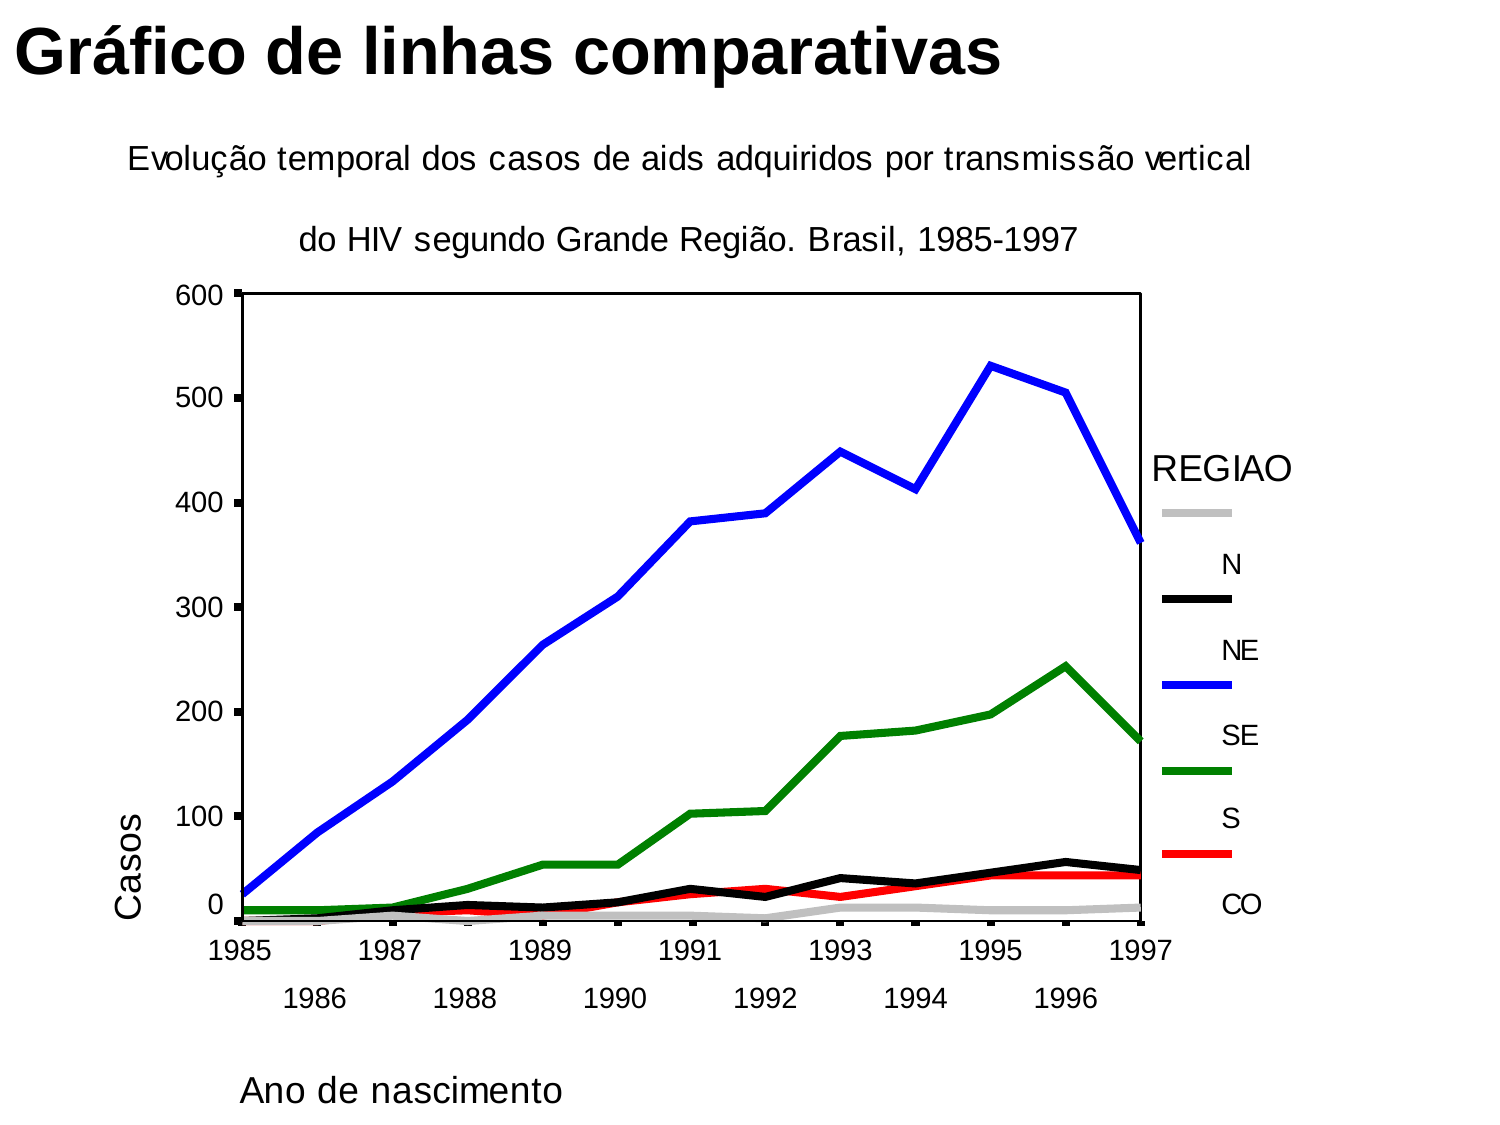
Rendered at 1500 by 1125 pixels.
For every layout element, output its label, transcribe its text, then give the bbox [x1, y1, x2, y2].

text_box Gráfico de linhas comparativas [0, 0, 1019, 96]
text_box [40, 107, 1318, 1106]
